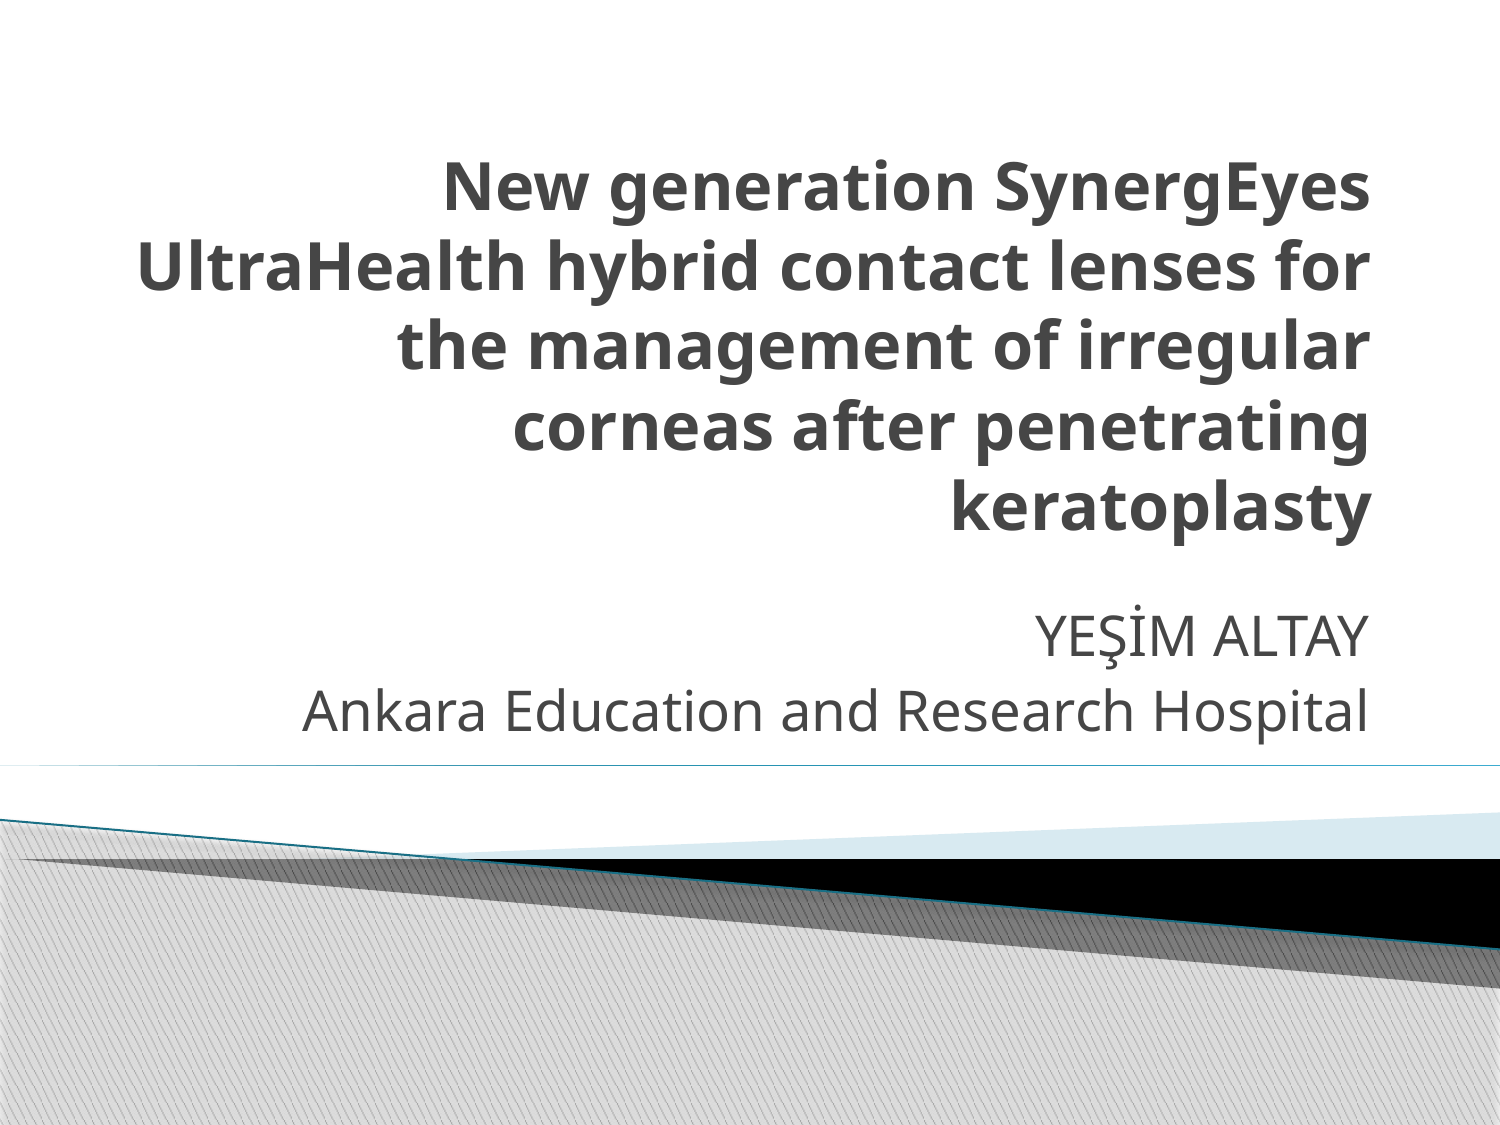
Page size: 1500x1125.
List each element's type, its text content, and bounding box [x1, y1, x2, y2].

title New generation SynergEyes UltraHealth hybrid contact lenses for the management of irregular corneas after penetrating keratoplasty [112, 140, 1388, 551]
picture [5, 859, 1500, 989]
subtitle YEŞİM ALTAY Ankara Education and Research Hospital [112, 592, 1388, 790]
